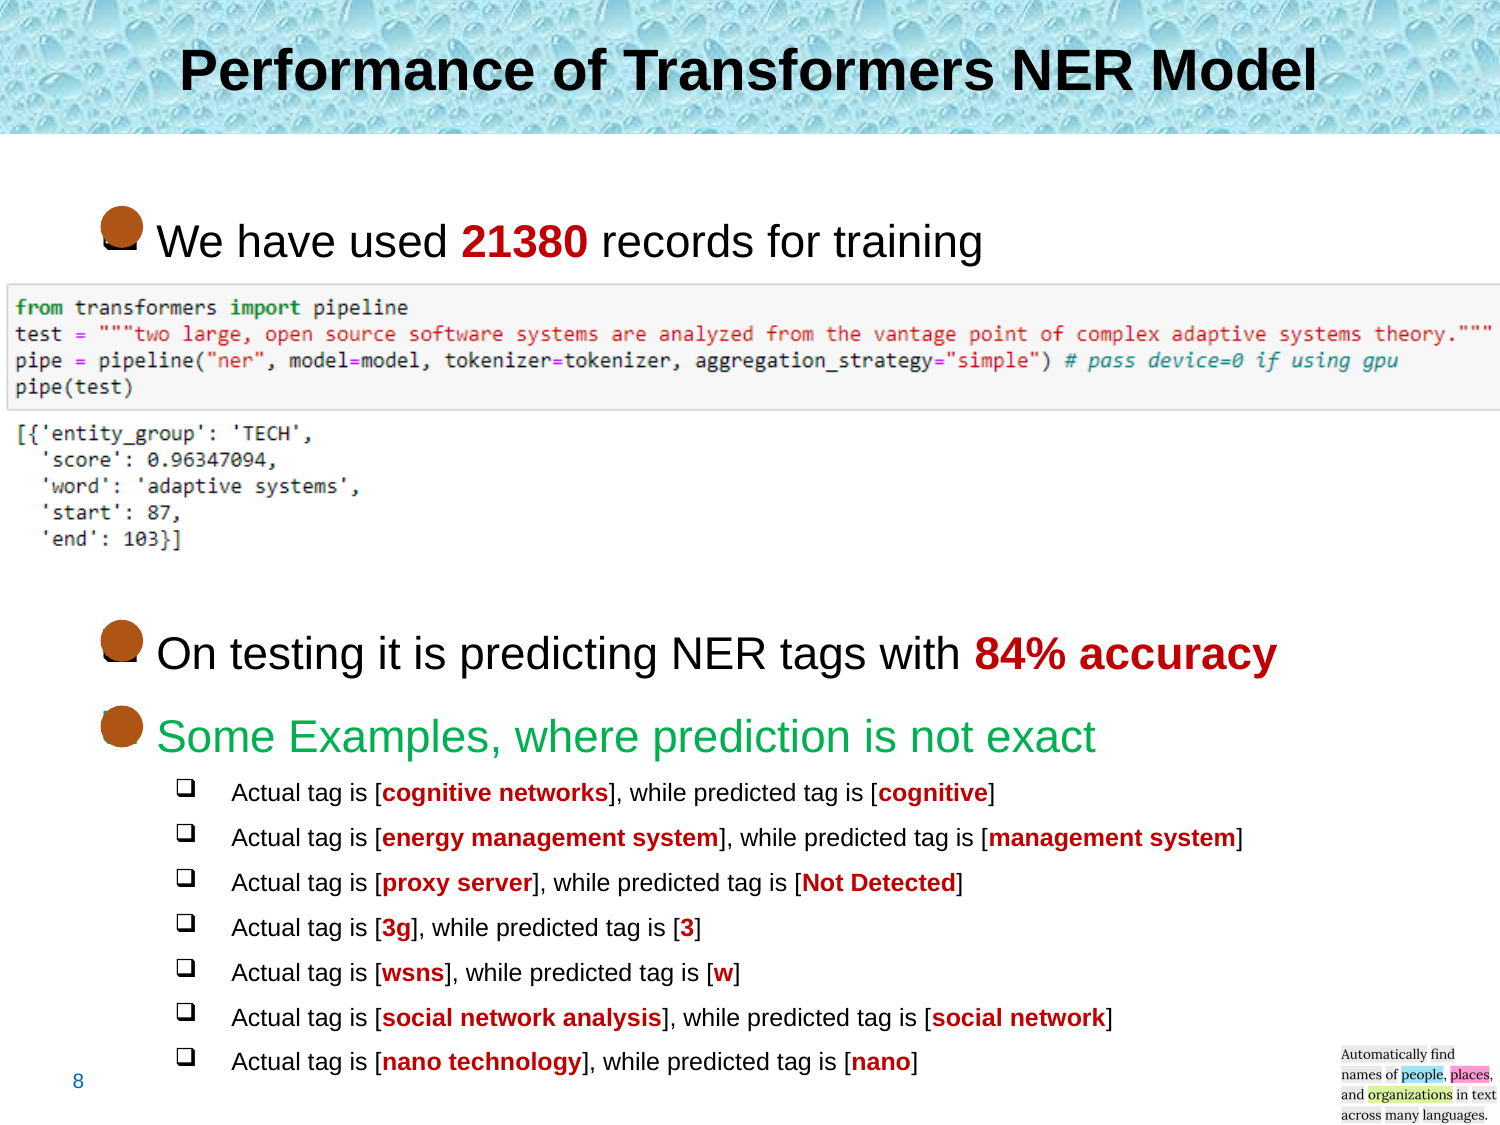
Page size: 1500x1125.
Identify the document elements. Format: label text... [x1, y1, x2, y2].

title Performance of Transformers NER Model [0, 0, 1500, 134]
picture [0, 276, 1500, 560]
text_box [100, 705, 144, 748]
text_box [100, 619, 144, 662]
text_box We have used 21380 records for training On testing it is predicting NER tags with 84% accuracy Some Examples, where prediction is not exact Actual tag is [cognitive networks], while predicted tag is [cognitive] Actual tag is [energy management system], while predicted tag is [management system] Actual tag is [proxy server], while predicted tag is [Not Detected] Actual tag is [3g], while predicted tag is [3] Actual tag is [wsns], while predicted tag is [w] Actual tag is [social network analysis], while predicted tag is [social network] Actual tag is [nano technology], while predicted tag is [nano] [85, 177, 1414, 274]
picture [1339, 1044, 1500, 1125]
text_box [100, 205, 144, 248]
text_box We have used 21380 records for training On testing it is predicting NER tags with 84% accuracy Some Examples, where prediction is not exact Actual tag is [cognitive networks], while predicted tag is [cognitive] Actual tag is [energy management system], while predicted tag is [management system] Actual tag is [proxy server], while predicted tag is [Not Detected] Actual tag is [3g], while predicted tag is [3] Actual tag is [wsns], while predicted tag is [w] Actual tag is [social network analysis], while predicted tag is [social network] Actual tag is [nano technology], while predicted tag is [nano] [85, 569, 1414, 1084]
